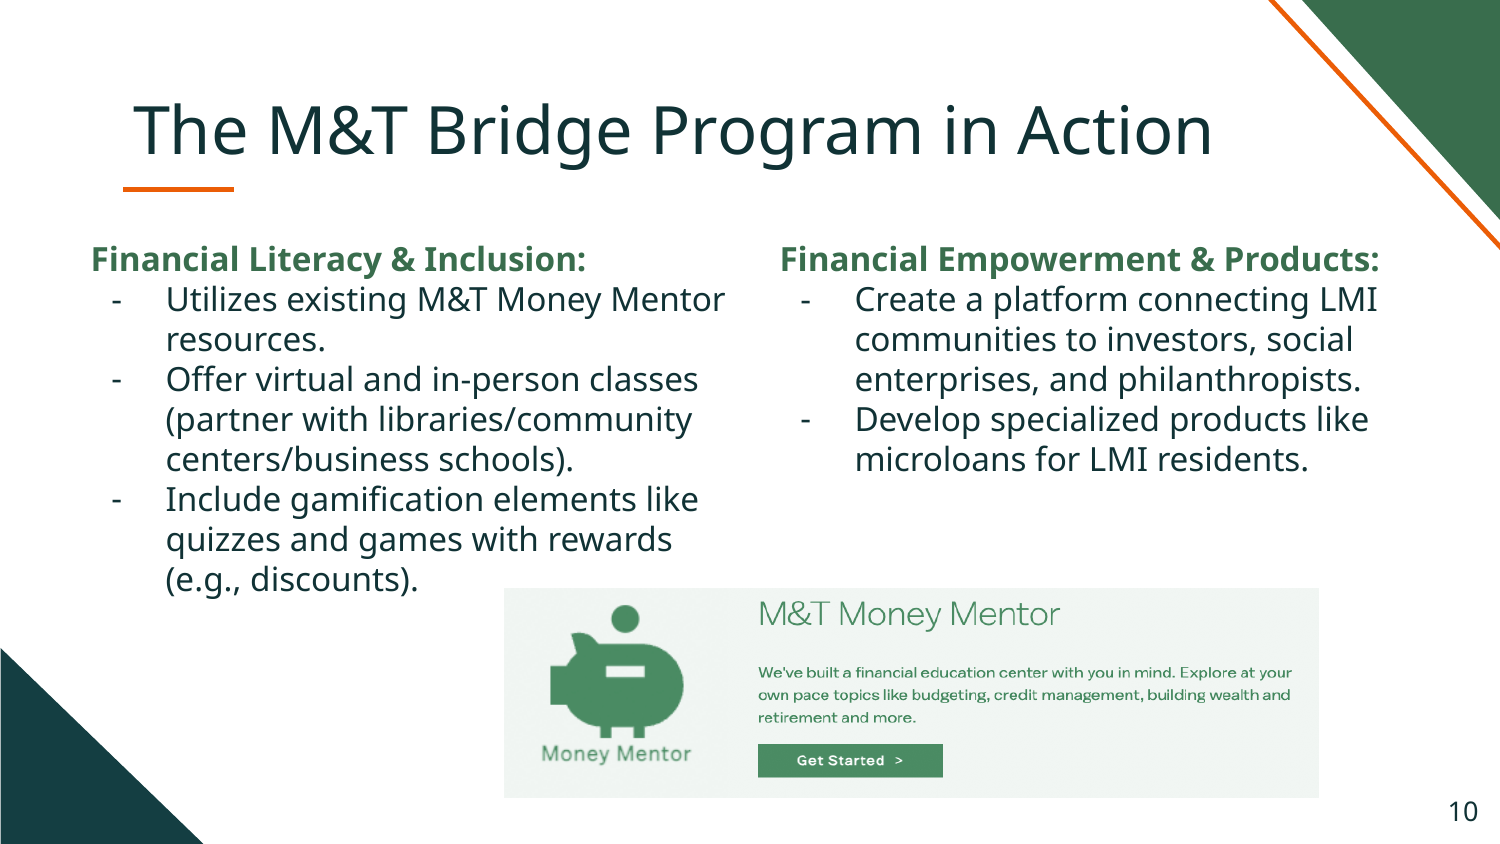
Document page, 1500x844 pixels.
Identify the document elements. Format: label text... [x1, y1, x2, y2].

picture [503, 587, 1320, 798]
subtitle Financial Literacy & Inclusion: Utilizes existing M&T Money Mentor resources. Offer virtual and in-person classes (partner with libraries/community centers/business schools). Include gamification elements like quizzes and games with rewards (e.g., discounts). [75, 223, 746, 670]
title The M&T Bridge Program in Action [118, 72, 1382, 167]
subtitle Financial Empowerment & Products: Create a platform connecting LMI communities to investors, social enterprises, and philanthropists. Develop specialized products like microloans for LMI residents. [764, 223, 1435, 670]
slide_number ‹#› [1403, 779, 1494, 844]
